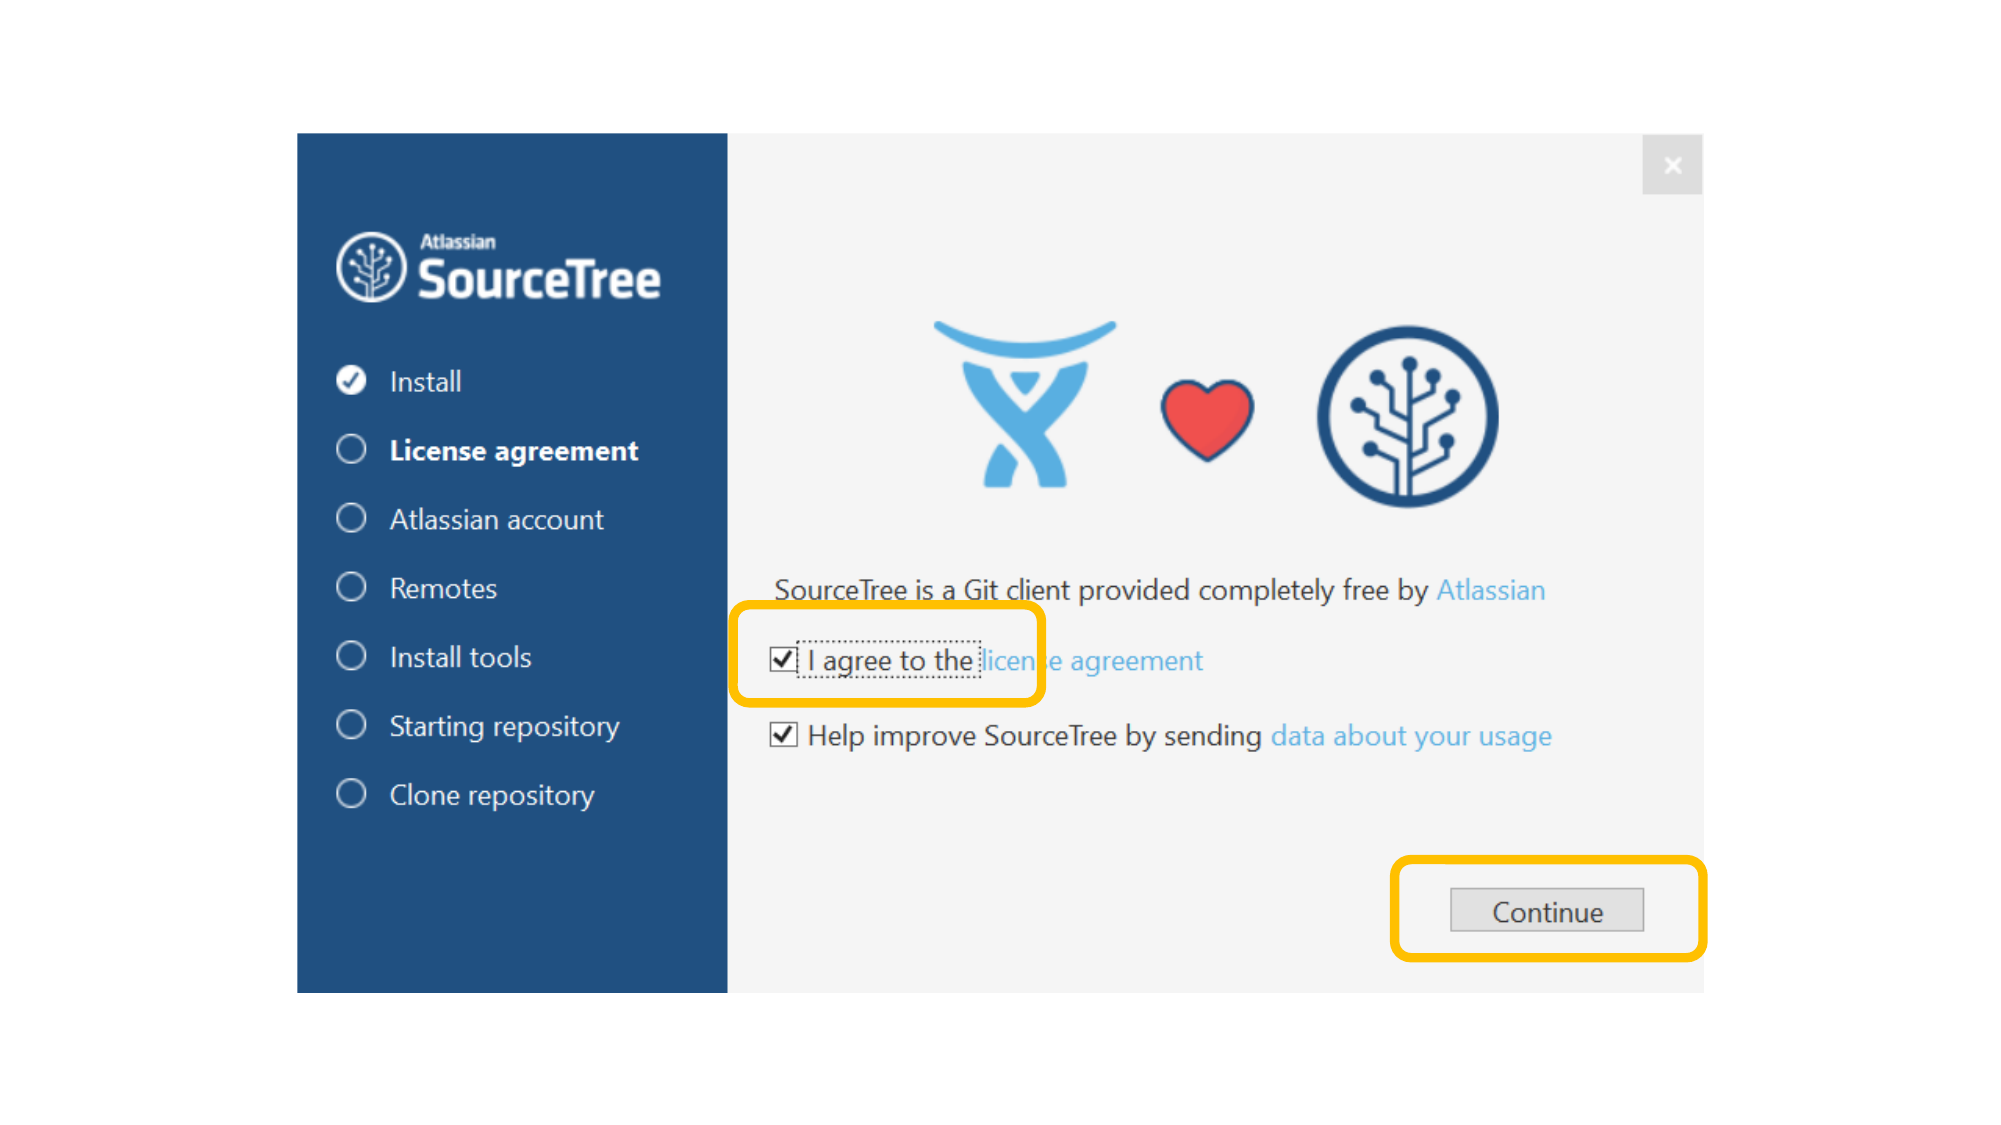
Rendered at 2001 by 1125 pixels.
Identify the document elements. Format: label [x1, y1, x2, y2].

picture [296, 132, 1704, 993]
